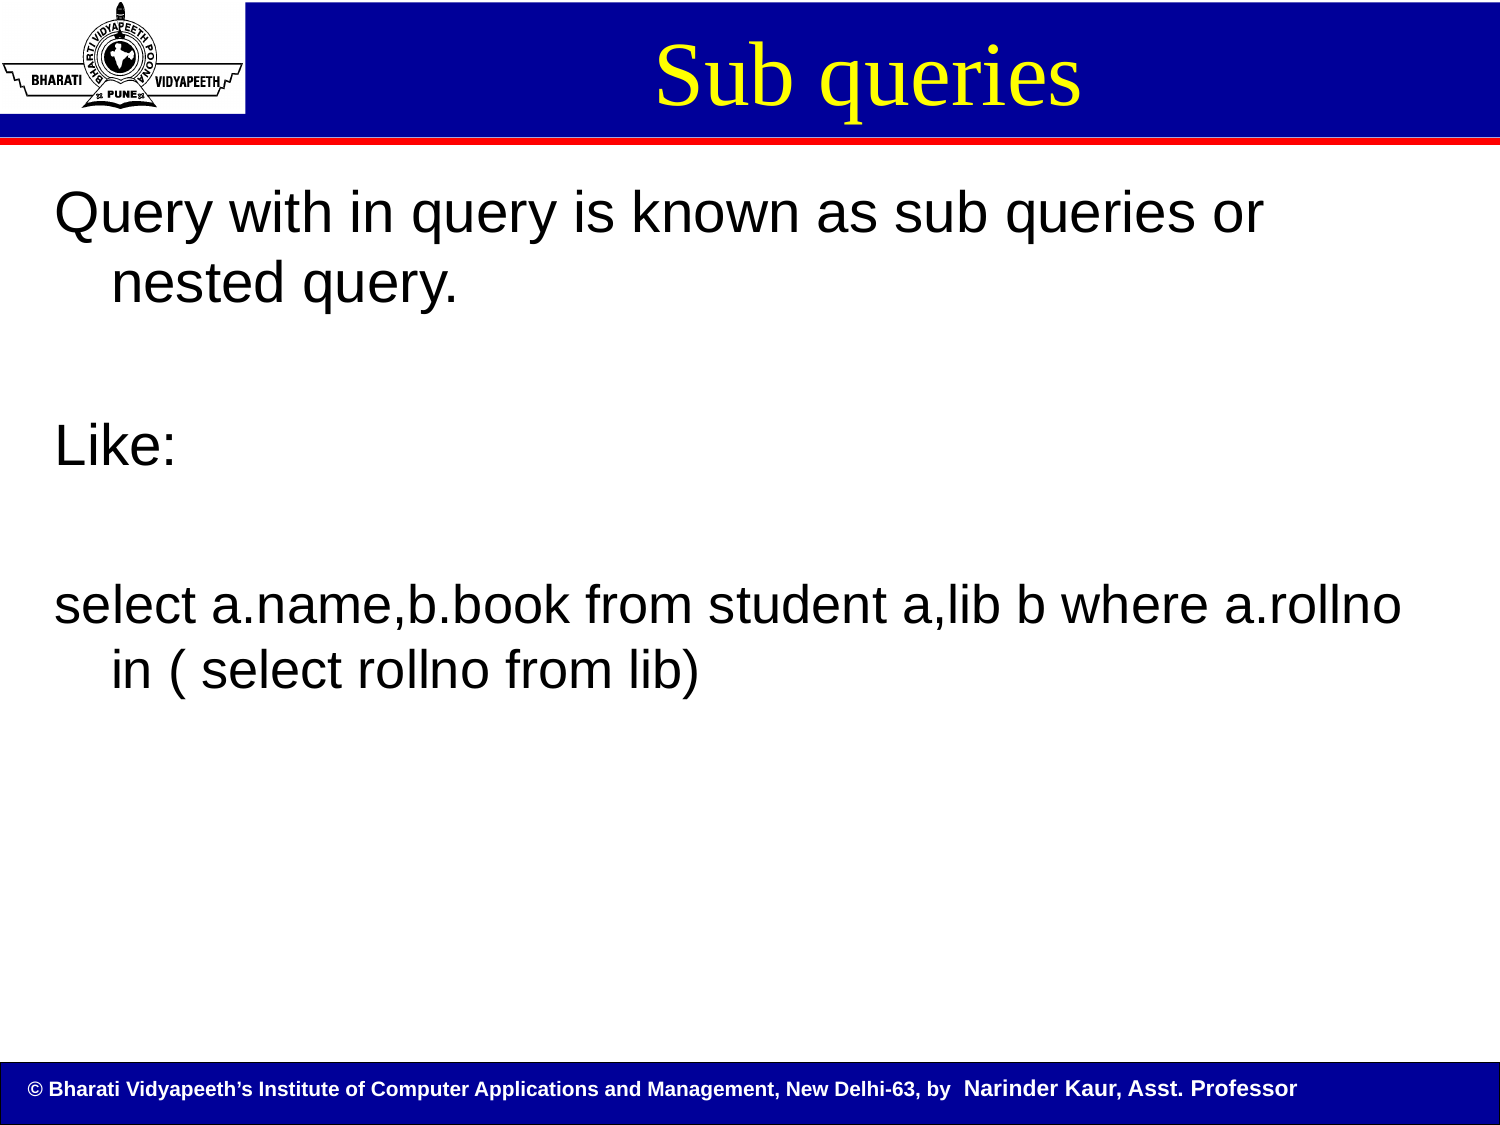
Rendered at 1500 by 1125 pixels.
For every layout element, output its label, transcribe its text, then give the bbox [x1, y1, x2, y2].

picture [2, 2, 237, 109]
title Sub queries [237, 0, 1500, 138]
list Query with in query is known as sub queries or nested query. Like: select a.name,b.book from student a,lib b where a.rollno in ( select rollno from lib) [39, 166, 1469, 1024]
